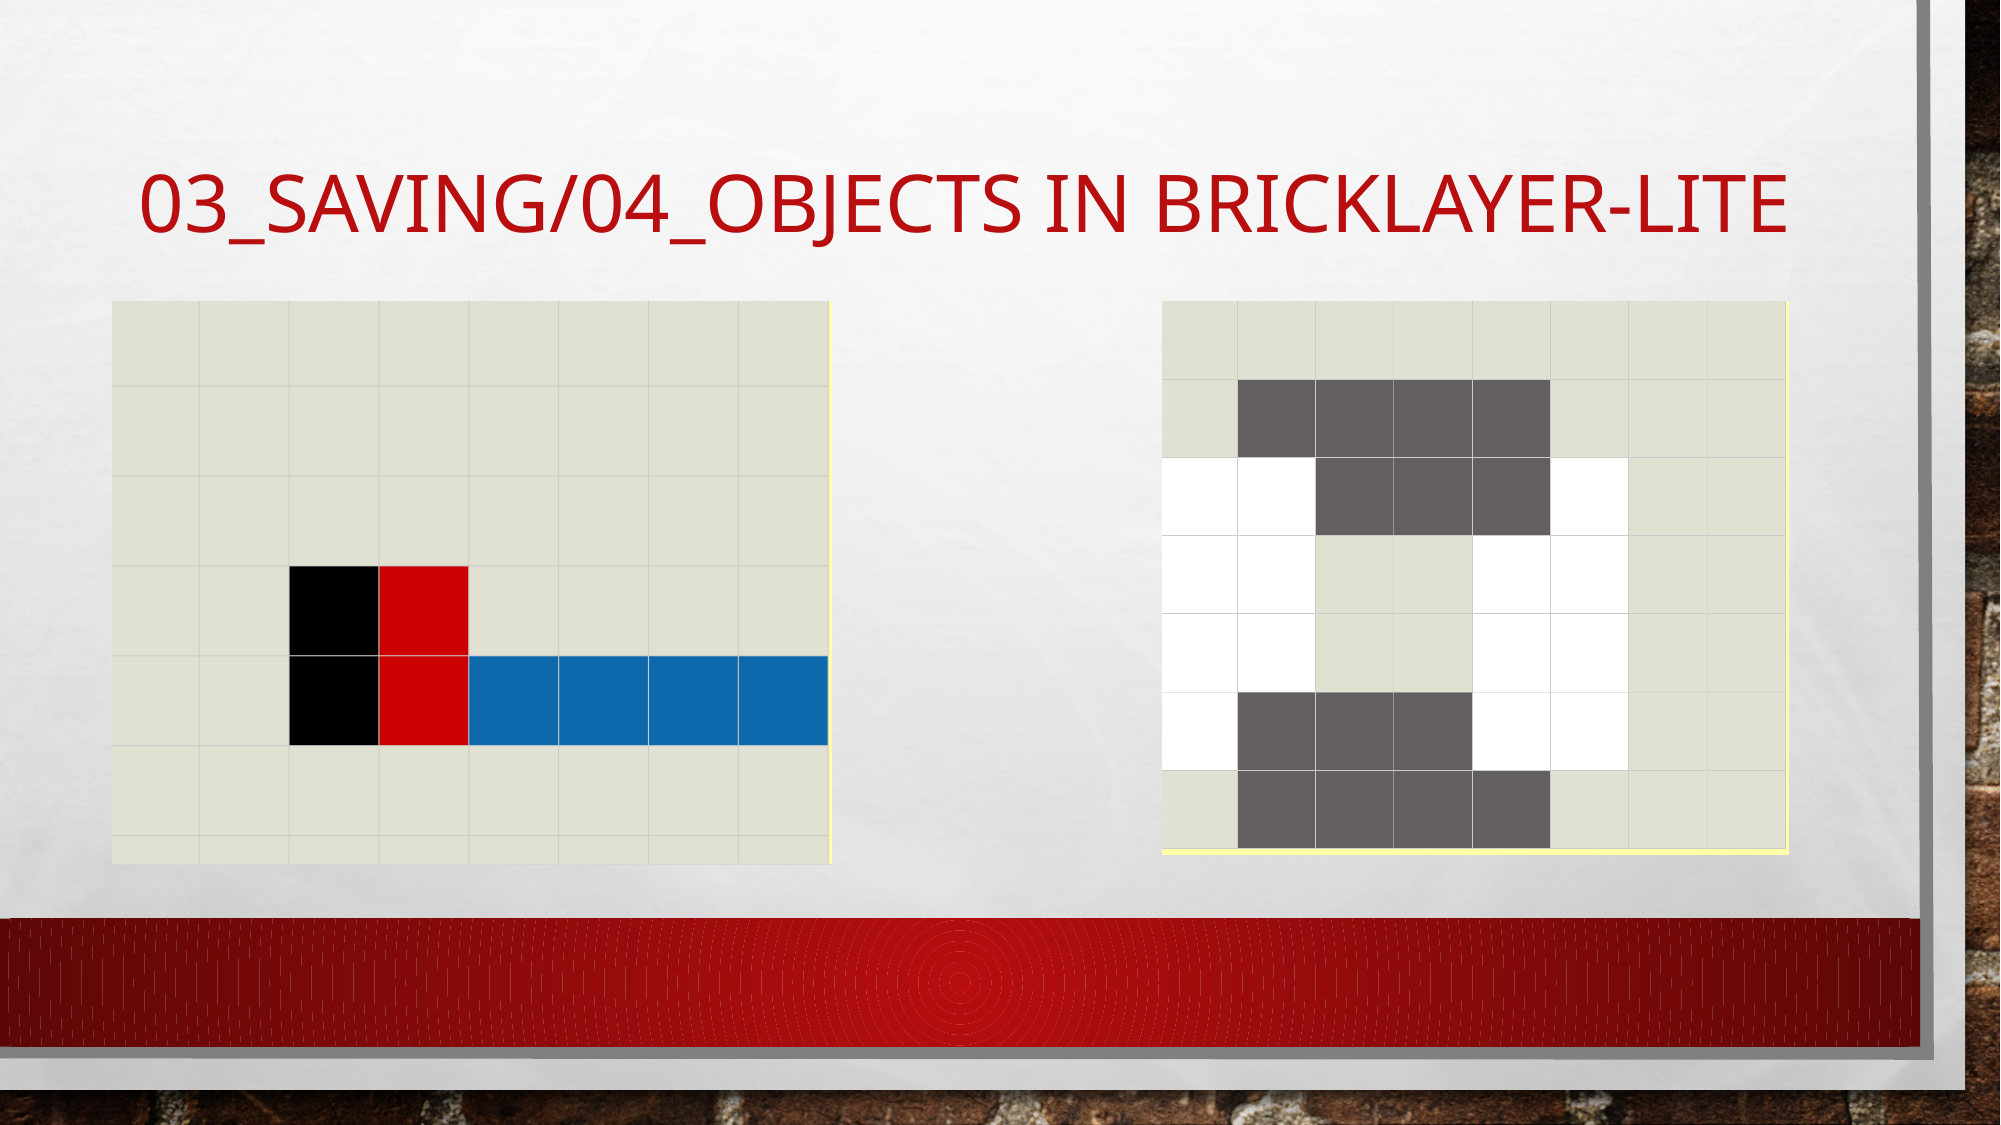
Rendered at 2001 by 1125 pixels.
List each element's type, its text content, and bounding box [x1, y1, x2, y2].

picture [112, 301, 833, 865]
picture [0, 0, 2000, 1125]
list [1161, 301, 1789, 856]
title 03_Saving/04_Objects in Bricklayer-lite [112, 112, 1818, 302]
